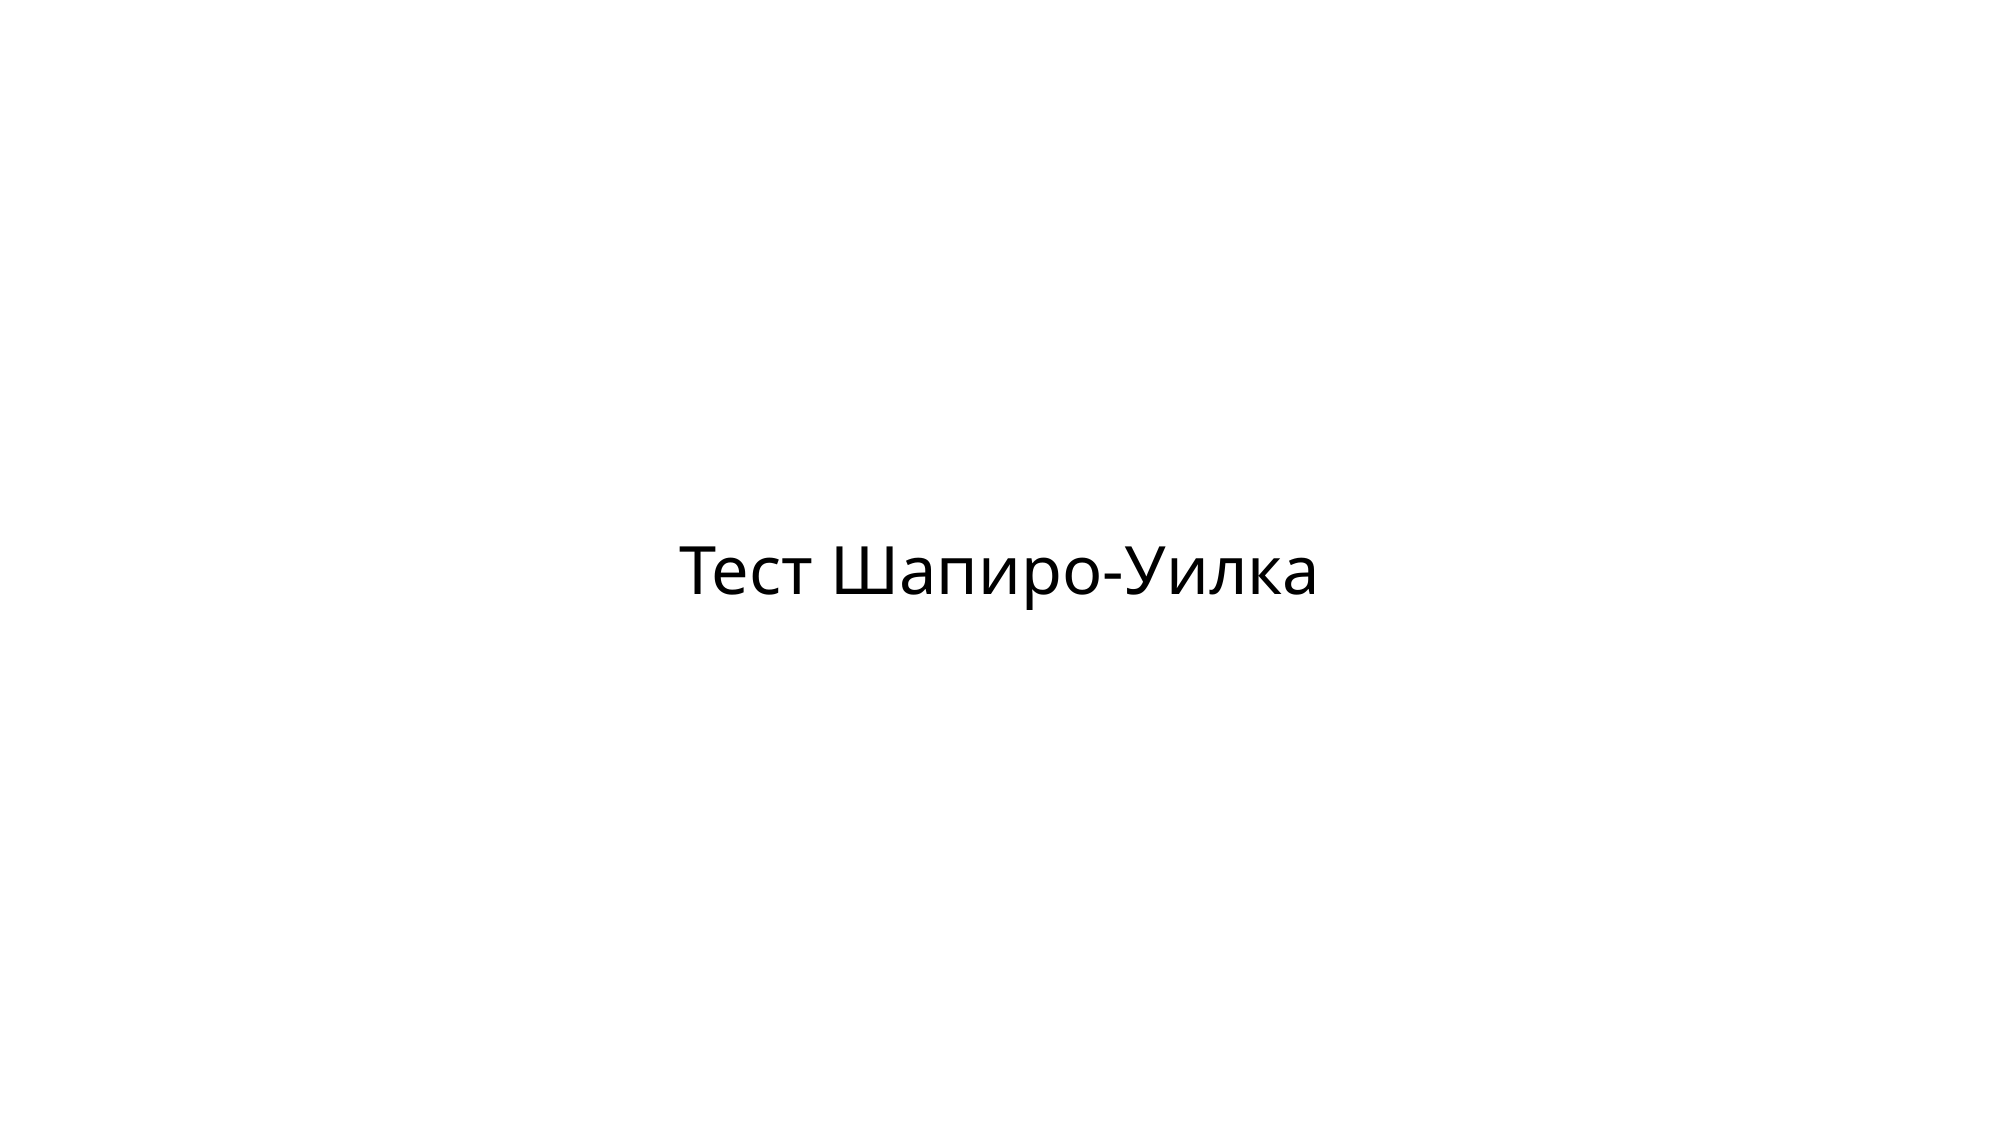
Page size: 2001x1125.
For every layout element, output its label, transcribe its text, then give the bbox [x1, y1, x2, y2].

list Тест Шапиро-Уилка [137, 299, 1863, 1014]
